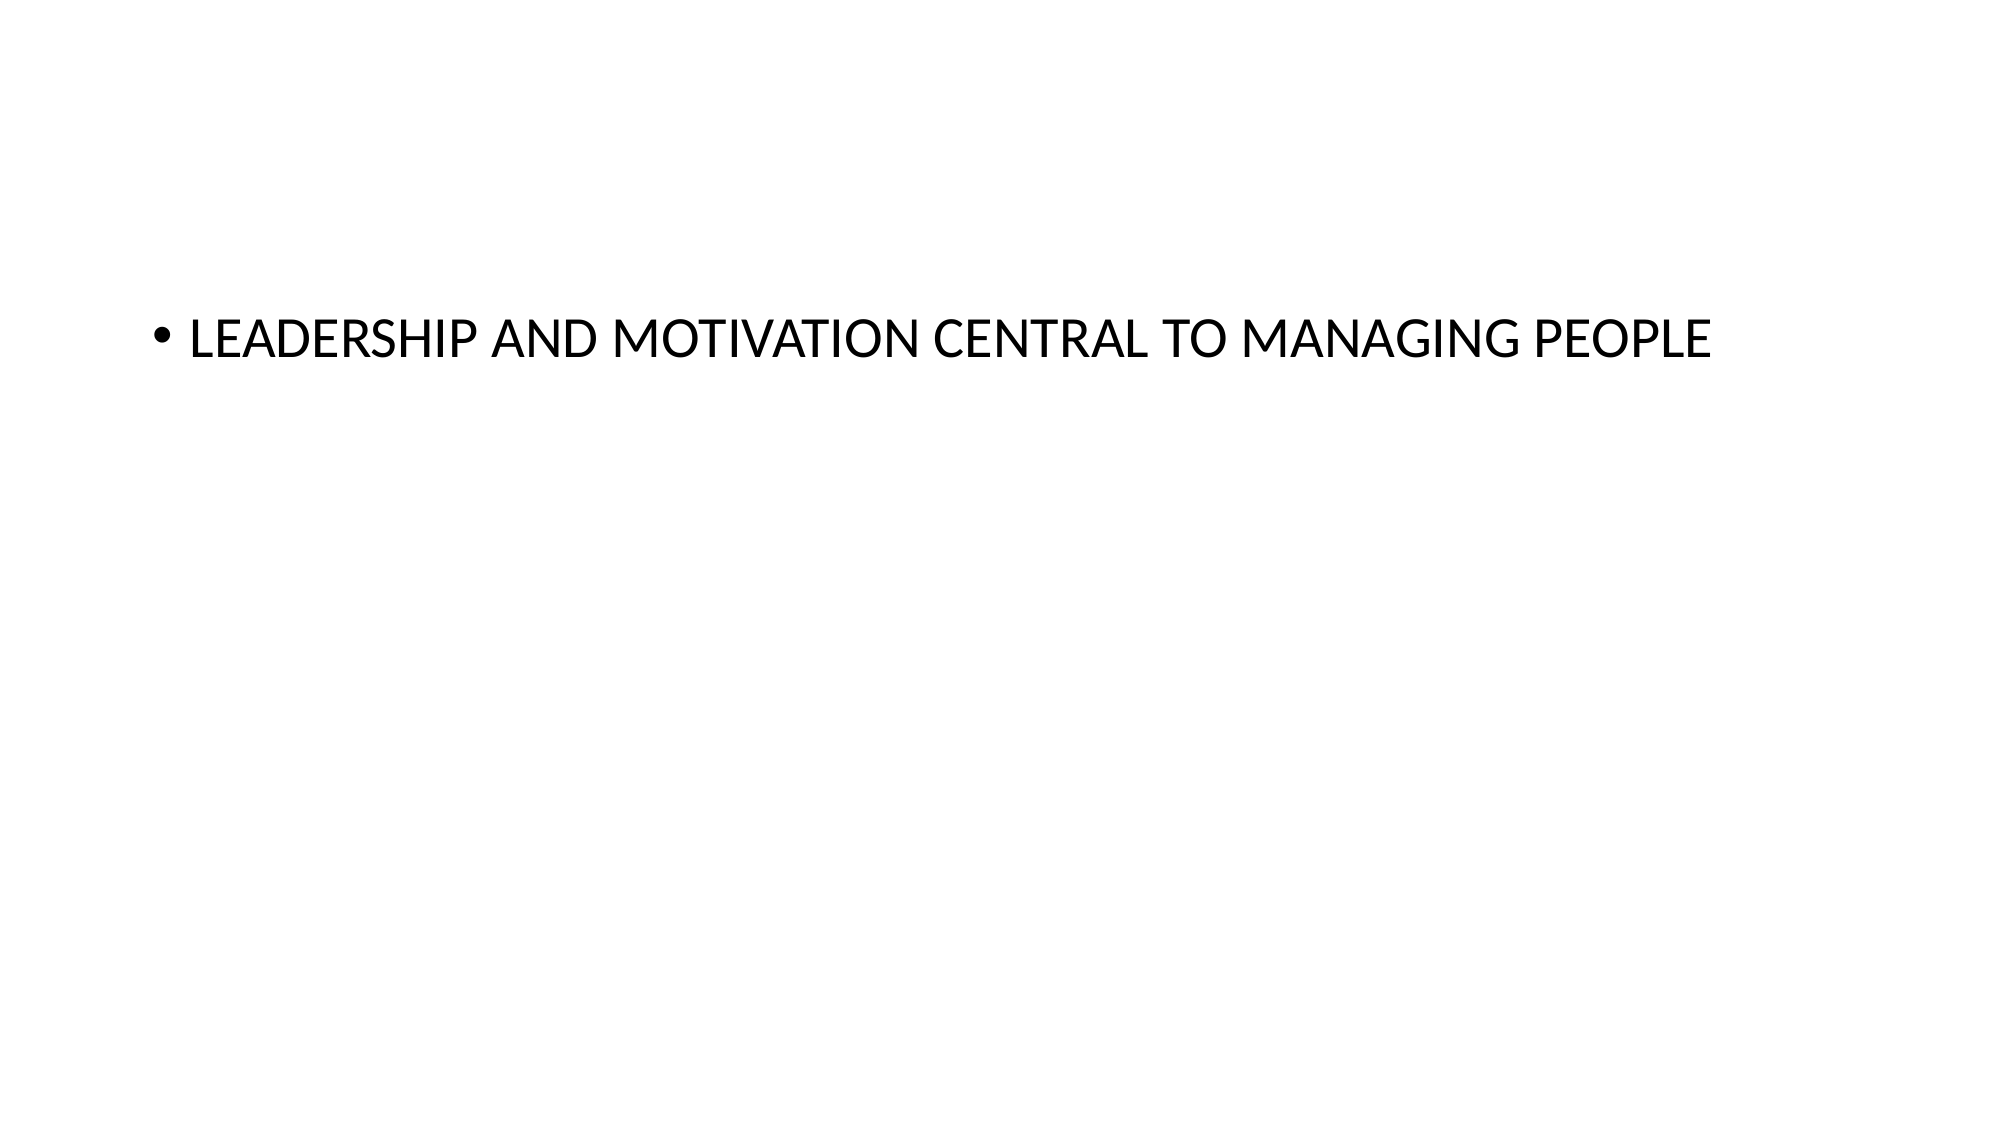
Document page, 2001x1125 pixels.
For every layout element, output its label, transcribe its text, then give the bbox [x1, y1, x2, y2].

list LEADERSHIP AND MOTIVATION CENTRAL TO MANAGING PEOPLE [137, 299, 1863, 1014]
